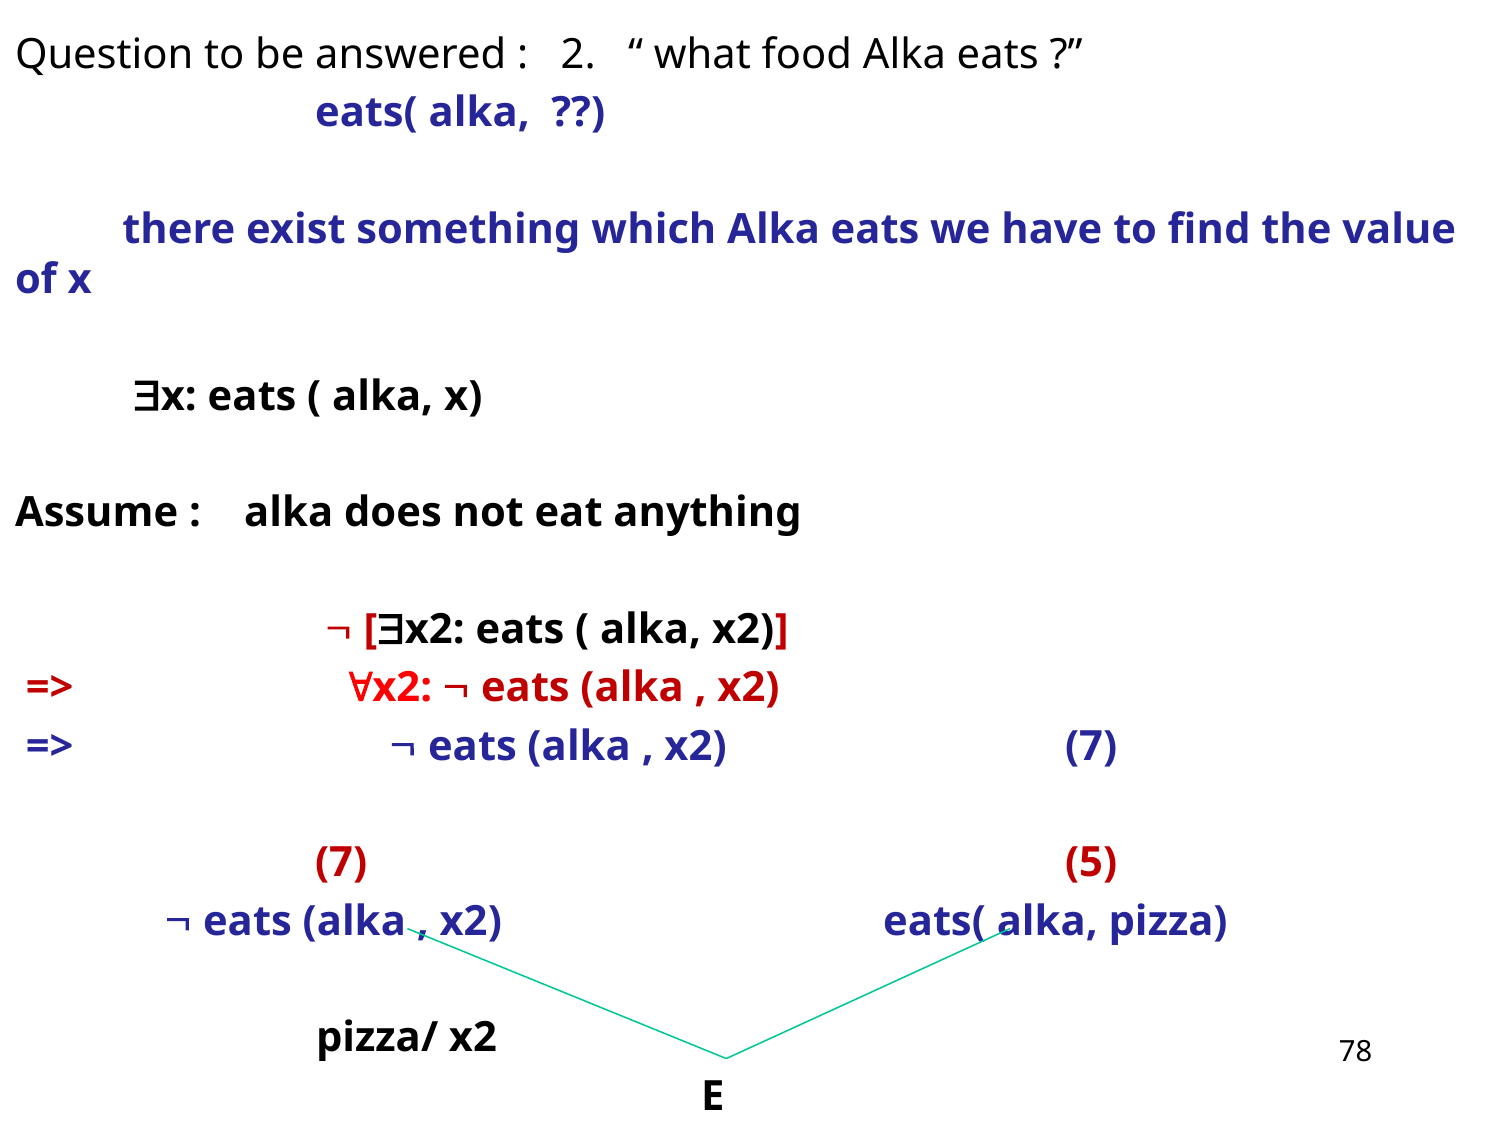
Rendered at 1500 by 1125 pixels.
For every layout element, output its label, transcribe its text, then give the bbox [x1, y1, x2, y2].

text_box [407, 928, 725, 1059]
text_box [726, 928, 1011, 1059]
slide_number 78 [1074, 1025, 1388, 1100]
list Question to be answered : 2. “ what food Alka eats ?” eats( alka, ??) there exist something which Alka eats we have to find the value of x x: eats ( alka, x) Assume : alka does not eat anything  [x2: eats ( alka, x2)] => x2:  eats (alka , x2) =>  eats (alka , x2) (7) (7) (5)  eats (alka , x2) eats( alka, pizza) pizza/ x2 E [0, 19, 1500, 1125]
